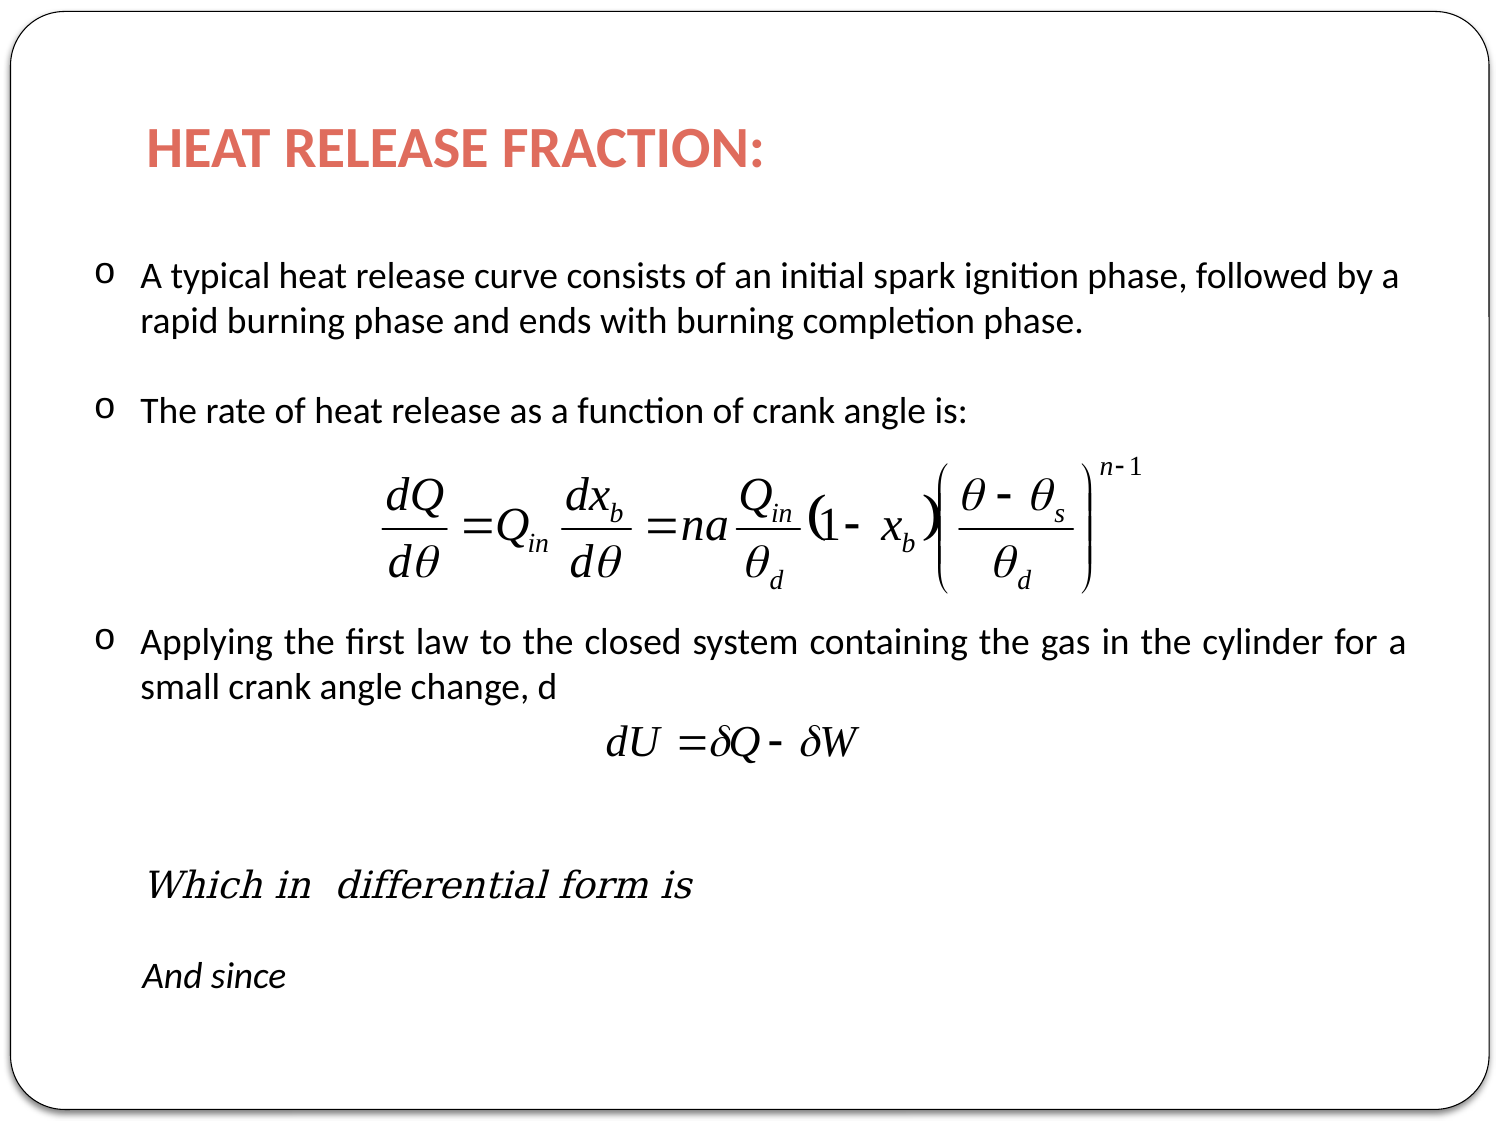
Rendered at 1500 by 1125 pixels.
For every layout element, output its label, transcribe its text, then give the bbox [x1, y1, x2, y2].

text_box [374, 445, 1149, 605]
text_box HEAT RELEASE FRACTION: [131, 101, 780, 187]
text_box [598, 715, 869, 776]
text_box A typical heat release curve consists of an initial spark ignition phase, followed by a rapid burning phase and ends with burning completion phase. The rate of heat release as a function of crank angle is: [78, 243, 1424, 439]
